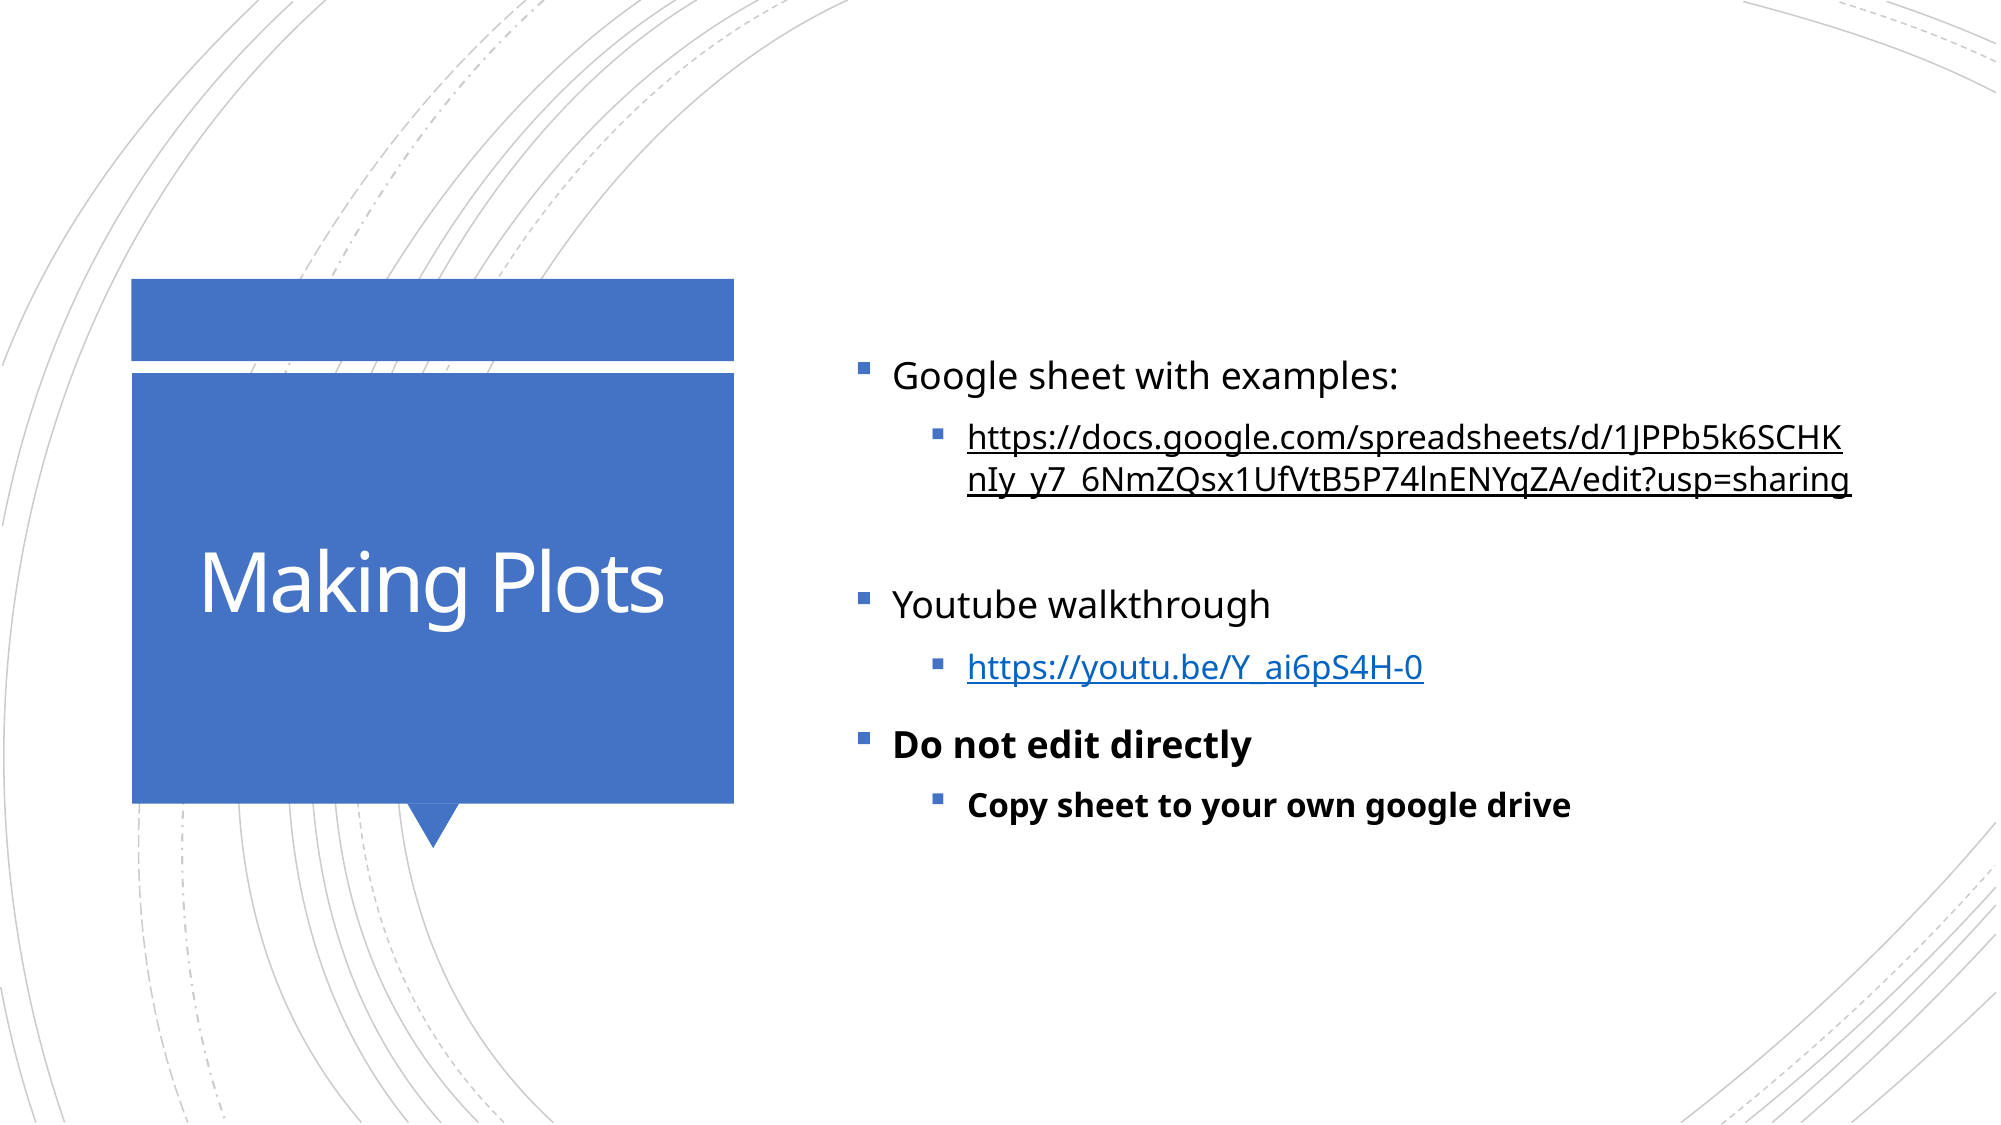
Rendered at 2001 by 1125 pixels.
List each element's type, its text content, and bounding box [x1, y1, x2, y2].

list Google sheet with examples: https://docs.google.com/spreadsheets/d/1JPPb5k6SCHKnIy_y7_6NmZQsx1UfVtB5P74lnENYqZA/edit?usp=sharing Youtube walkthrough https://youtu.be/Y_ai6pS4H-0 Do not edit directly Copy sheet to your own google drive [839, 131, 1871, 993]
title Making Plots [145, 385, 720, 789]
